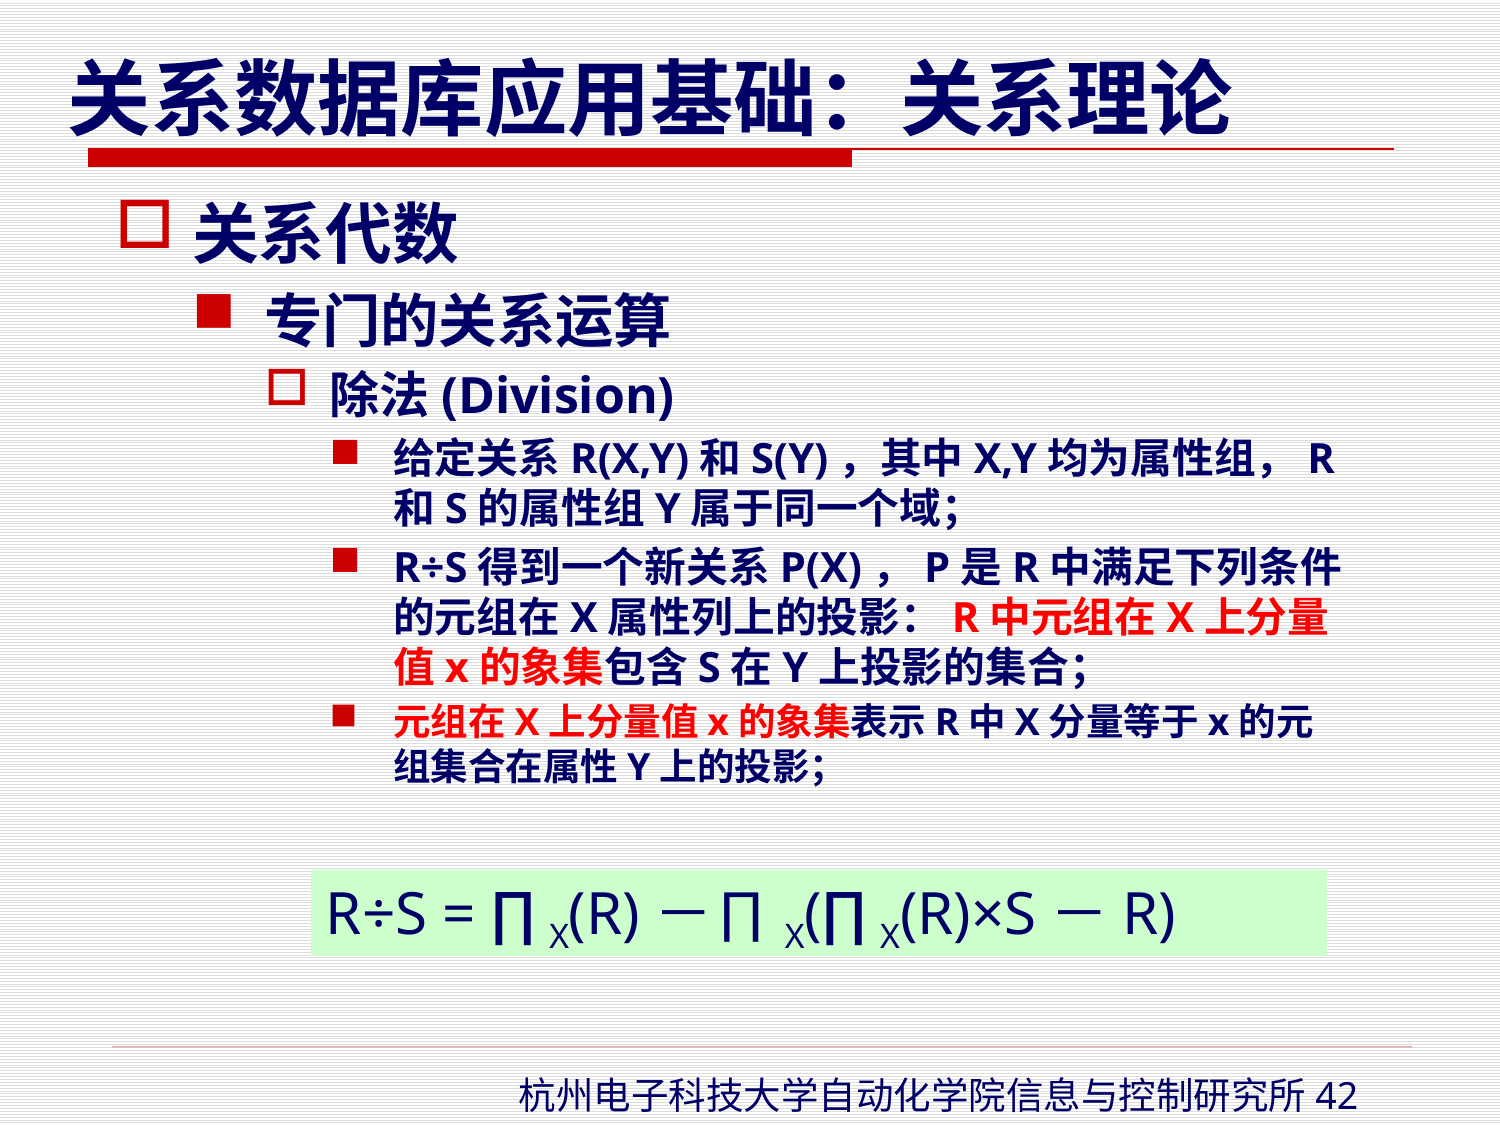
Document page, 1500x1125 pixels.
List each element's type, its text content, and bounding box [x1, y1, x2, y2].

list 关系代数 专门的关系运算 除法(Division) 给定关系R(X,Y)和S(Y)，其中X,Y均为属性组，R和S的属性组Y属于同一个域； R÷S得到一个新关系P(X)，P是R中满足下列条件的元组在X属性列上的投影：R中元组在X上分量值x的象集包含S在Y上投影的集合； 元组在X上分量值x的象集表示R中X分量等于x的元组集合在属性Y上的投影； [100, 184, 1365, 882]
text_box R÷S = ∏X(R)－∏X(∏X(R)×S－R) [311, 869, 1327, 956]
